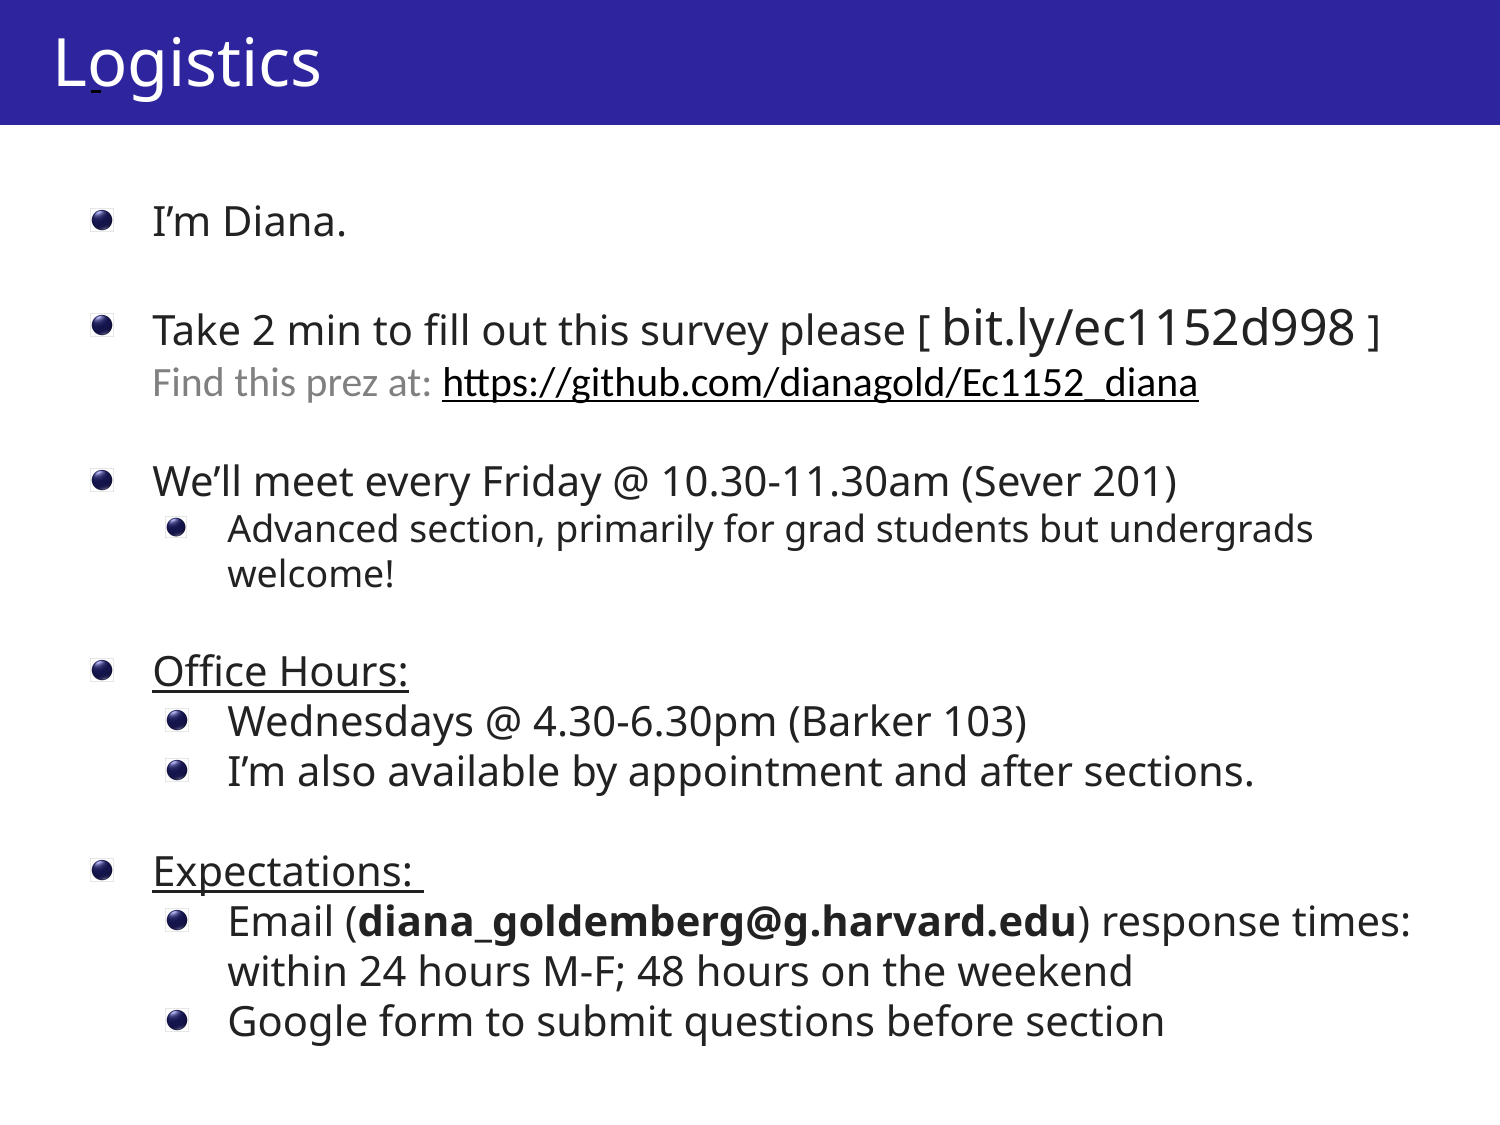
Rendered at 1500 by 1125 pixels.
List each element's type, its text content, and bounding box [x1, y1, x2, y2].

text_box [0, 0, 1500, 1125]
text_box Logistics [37, 12, 1500, 108]
